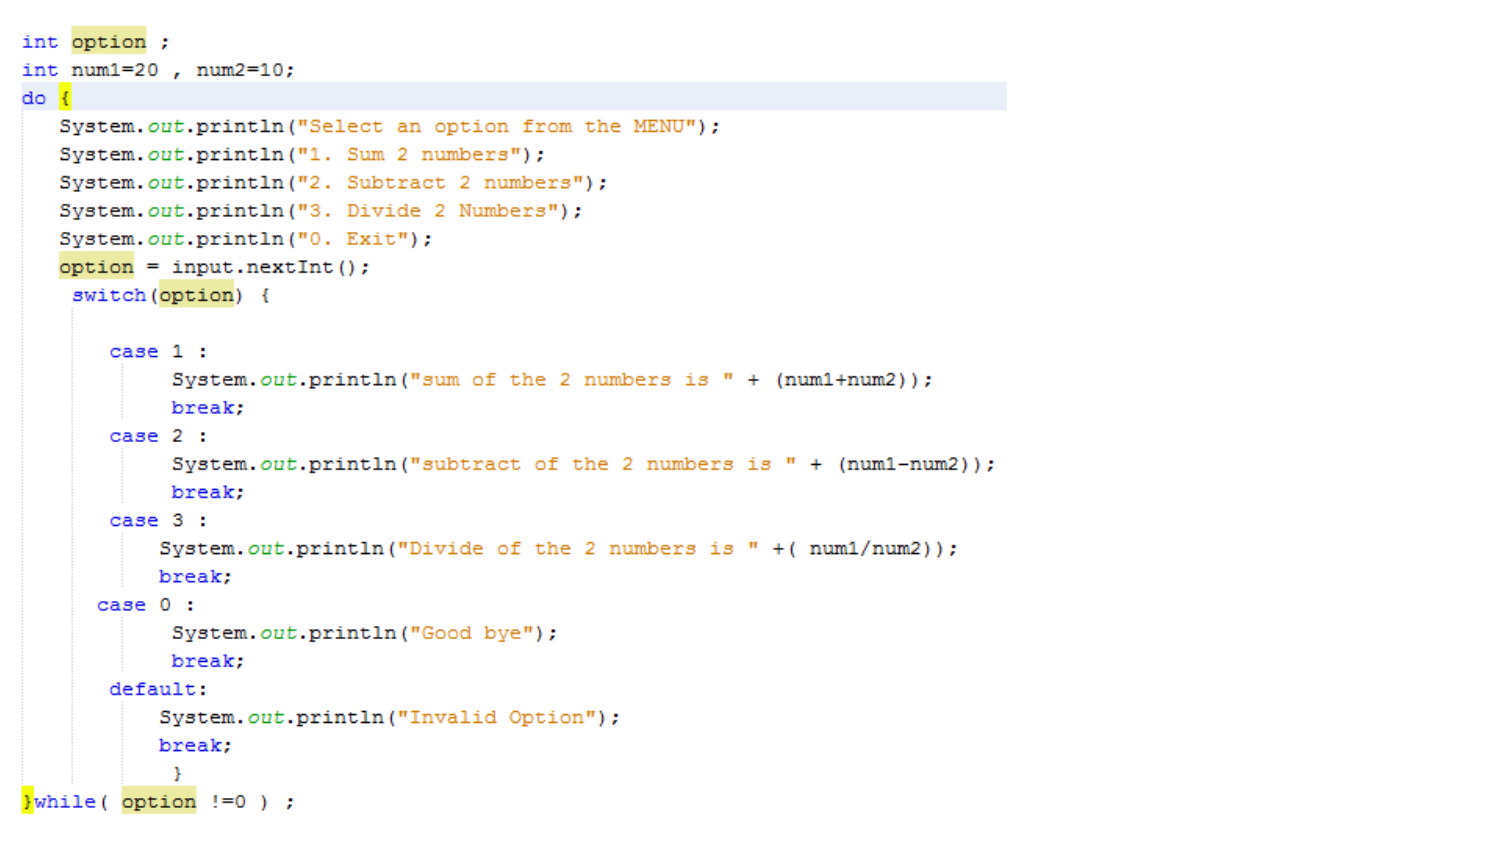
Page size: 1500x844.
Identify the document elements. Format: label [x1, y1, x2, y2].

picture [17, 23, 1008, 823]
